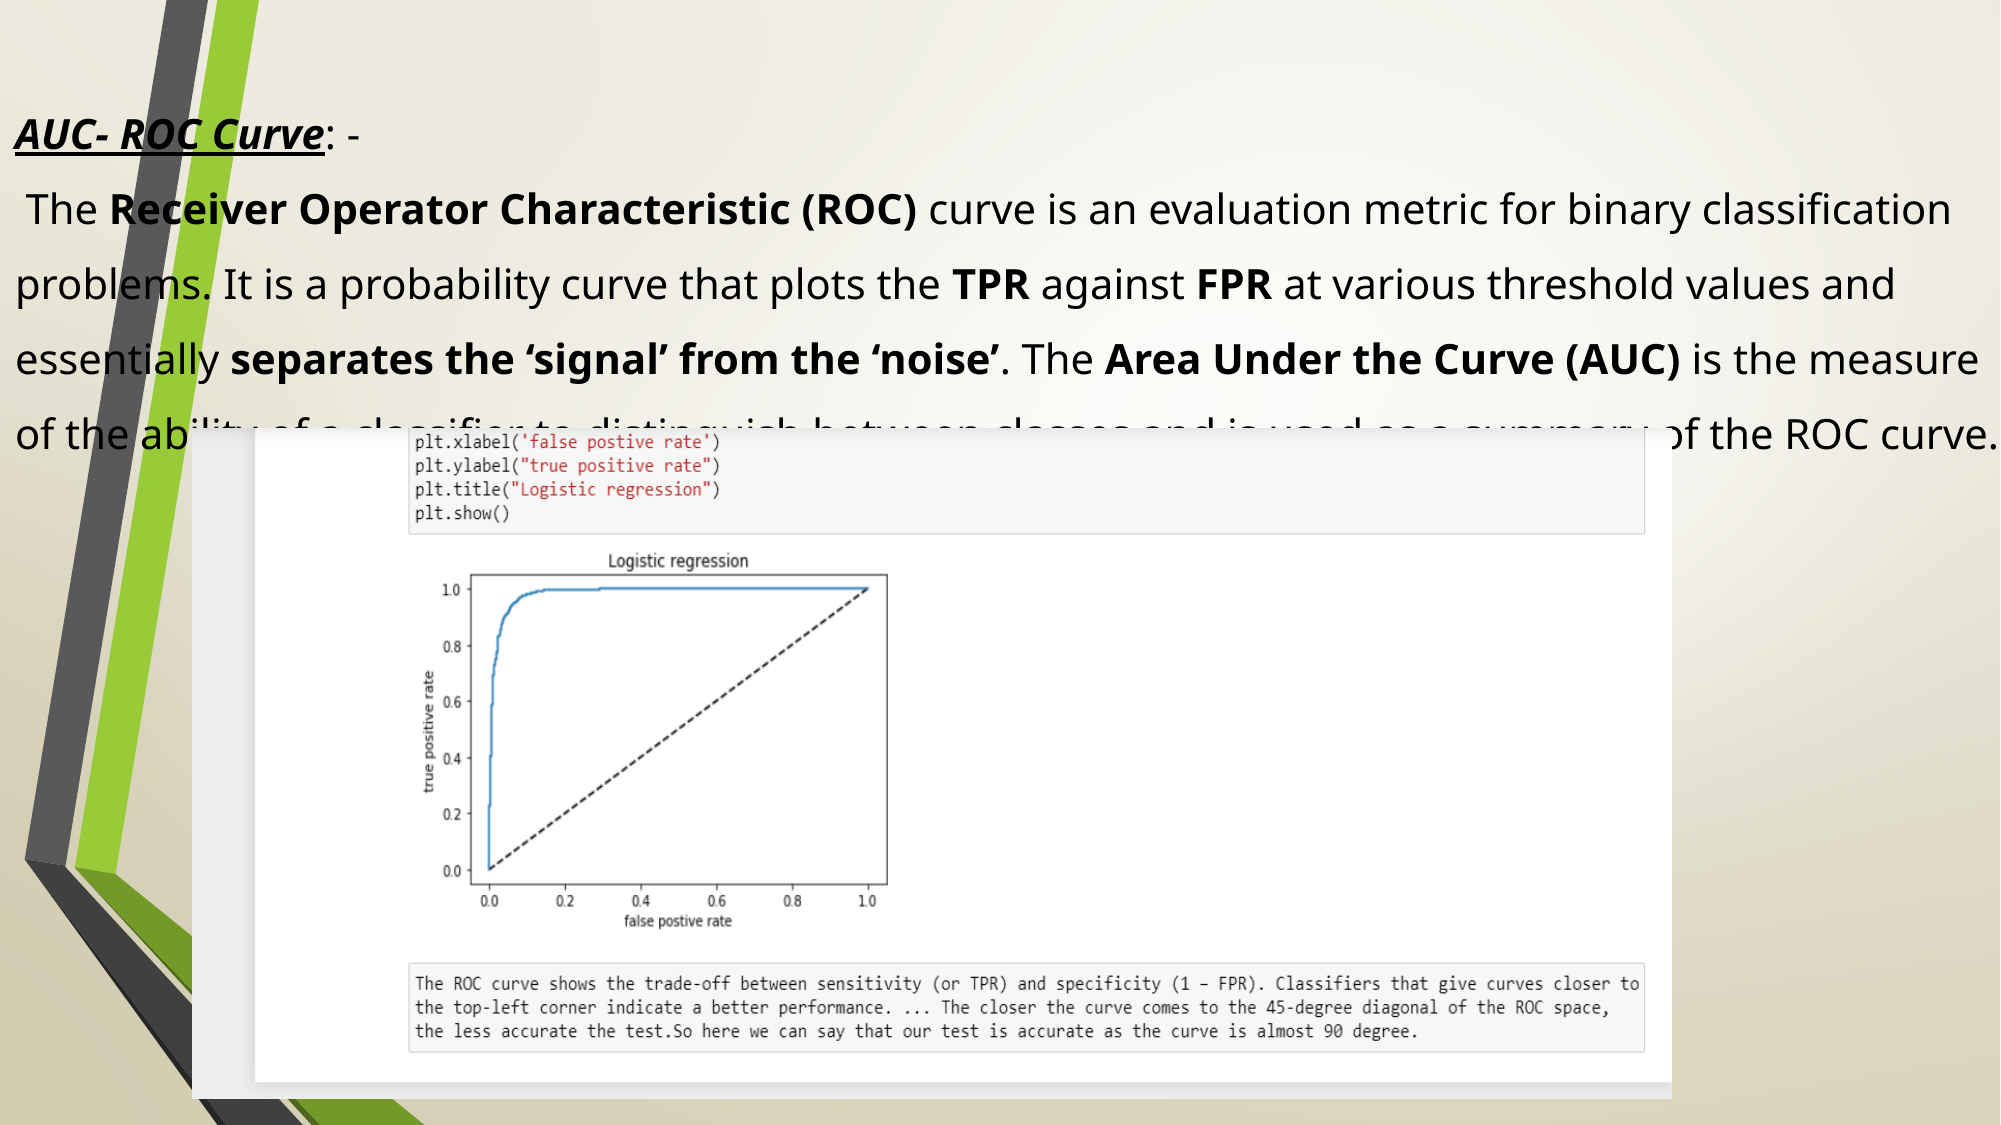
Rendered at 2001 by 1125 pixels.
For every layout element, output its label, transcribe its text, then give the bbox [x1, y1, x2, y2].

picture [192, 428, 1672, 1099]
title AUC- ROC Curve: - The Receiver Operator Characteristic (ROC) curve is an evaluation metric for binary classification problems. It is a probability curve that plots the TPR against FPR at various threshold values and essentially separates the ‘signal’ from the ‘noise’. The Area Under the Curve (AUC) is the measure of the ability of a classifier to distinguish between classes and is used as a summary of the ROC curve. [0, 0, 2000, 1125]
